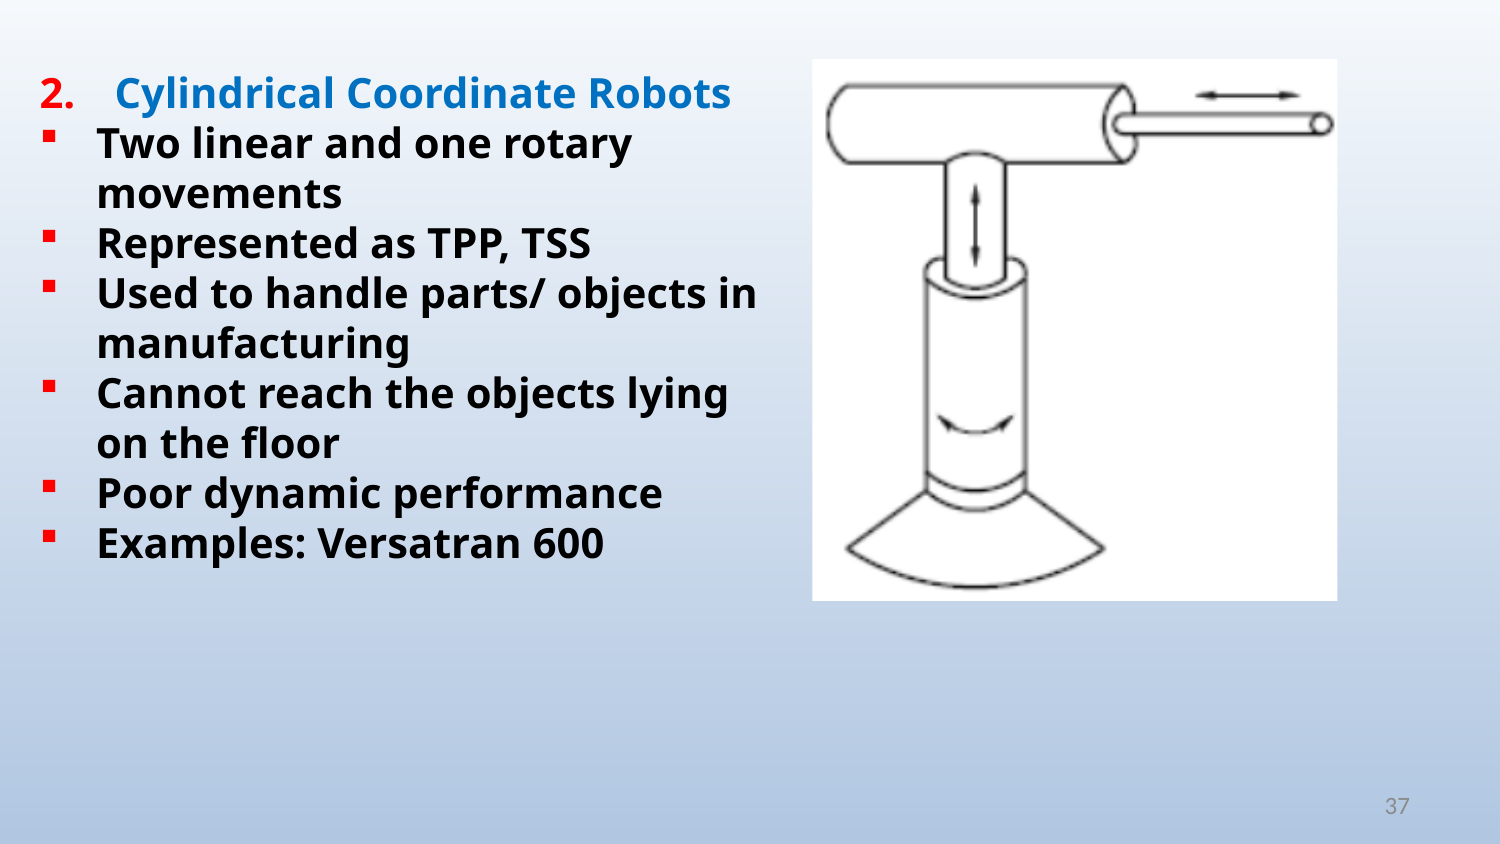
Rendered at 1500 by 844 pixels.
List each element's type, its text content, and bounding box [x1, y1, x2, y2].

picture [812, 59, 1338, 601]
text_box Cylindrical Coordinate Robots Two linear and one rotary movements Represented as TPP, TSS Used to handle parts/ objects in manufacturing Cannot reach the objects lying on the floor Poor dynamic performance Examples: Versatran 600 [24, 9, 788, 844]
slide_number 37 [1074, 782, 1425, 827]
